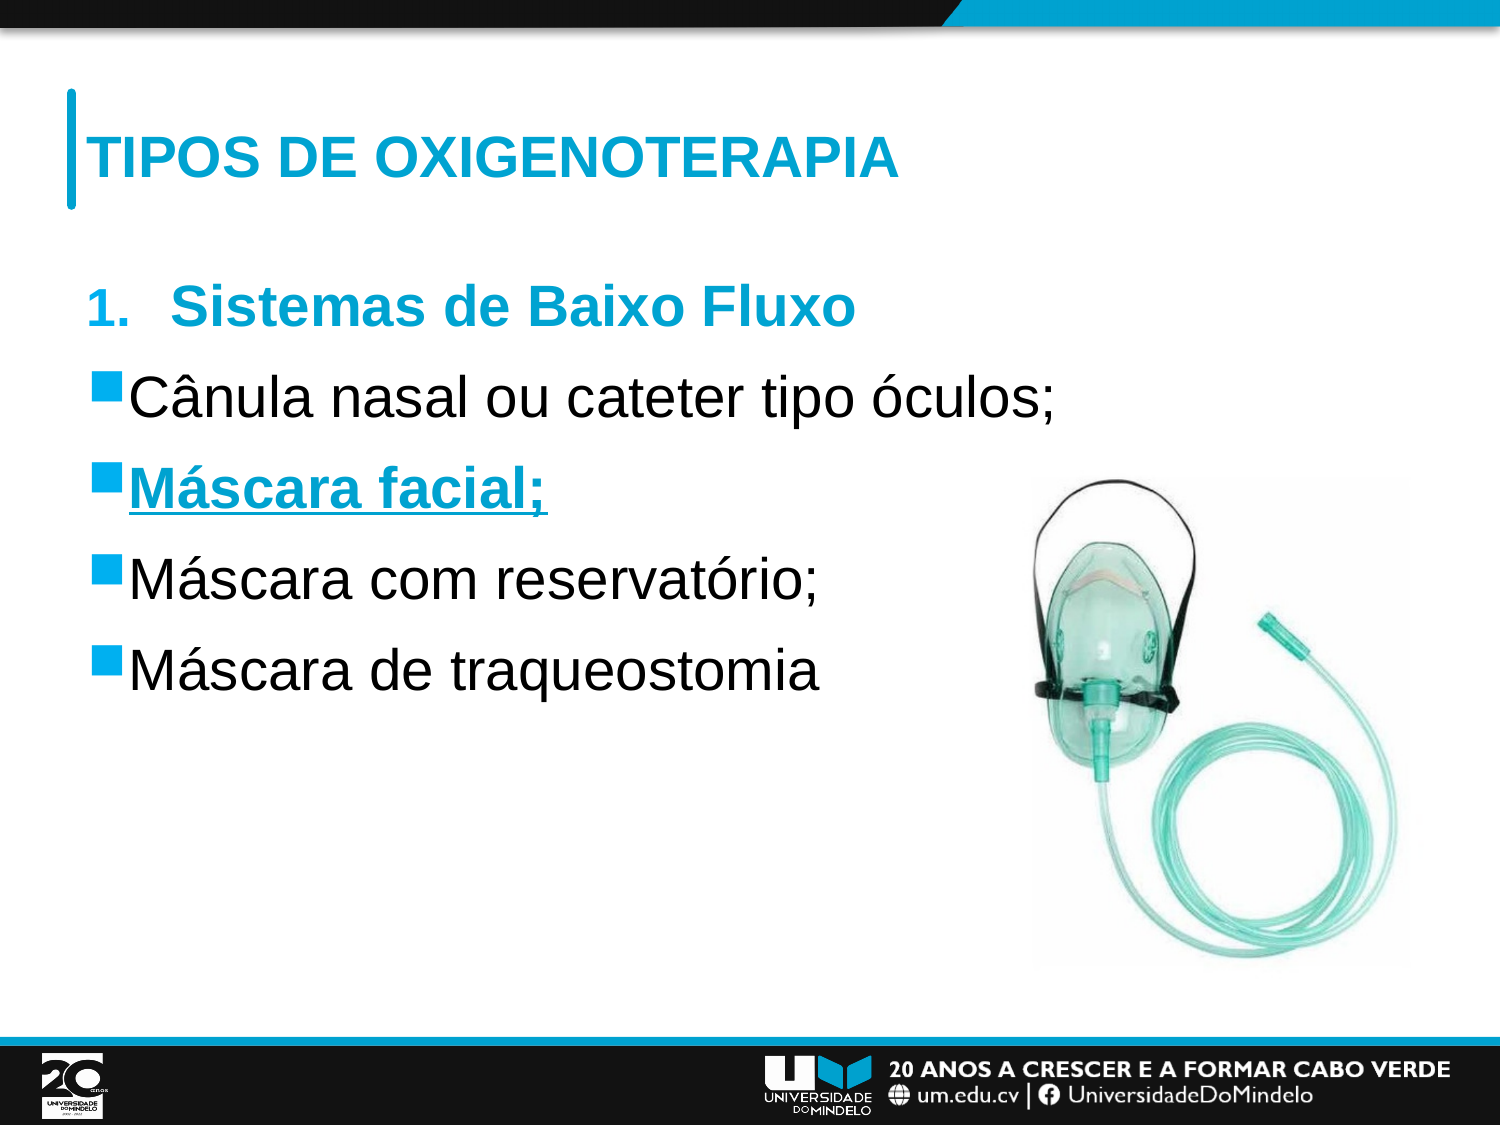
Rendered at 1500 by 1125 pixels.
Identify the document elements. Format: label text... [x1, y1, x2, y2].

picture [0, 0, 1500, 28]
title Tipos de Oxigenoterapia [71, 71, 1429, 238]
picture [762, 1047, 1472, 1125]
picture [42, 1053, 108, 1119]
list Sistemas de Baixo Fluxo Cânula nasal ou cateter tipo óculos; Máscara facial; Máscara com reservatório; Máscara de traqueostomia [71, 260, 1429, 865]
picture [1013, 453, 1430, 993]
